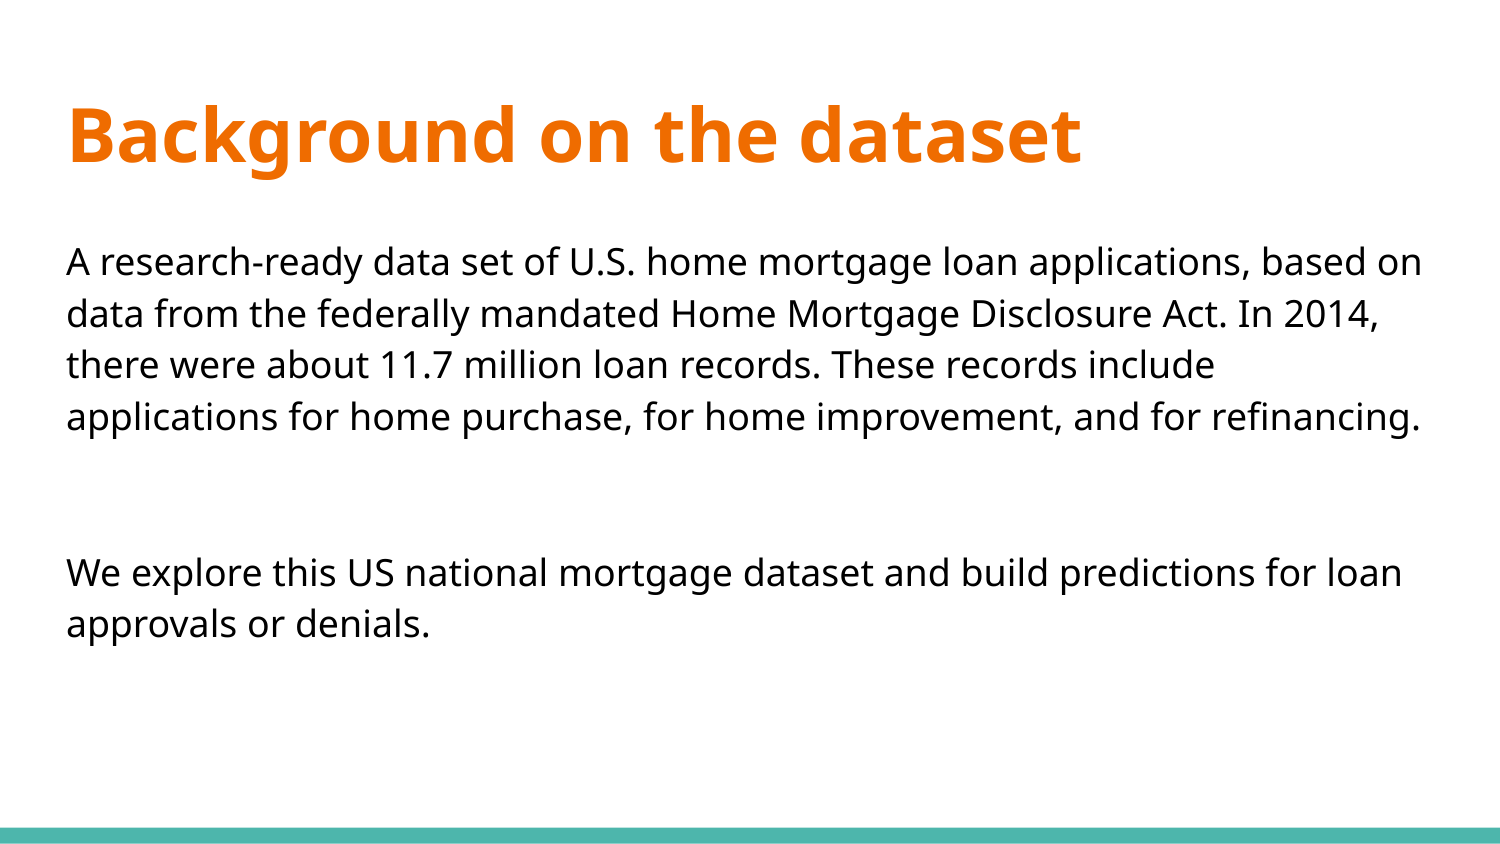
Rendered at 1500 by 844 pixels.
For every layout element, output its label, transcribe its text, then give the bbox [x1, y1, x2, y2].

list A research-ready data set of U.S. home mortgage loan applications, based on data from the federally mandated Home Mortgage Disclosure Act. In 2014, there were about 11.7 million loan records. These records include applications for home purchase, for home improvement, and for refinancing. We explore this US national mortgage dataset and build predictions for loan approvals or denials. [51, 216, 1449, 759]
title Background on the dataset [51, 72, 1449, 189]
